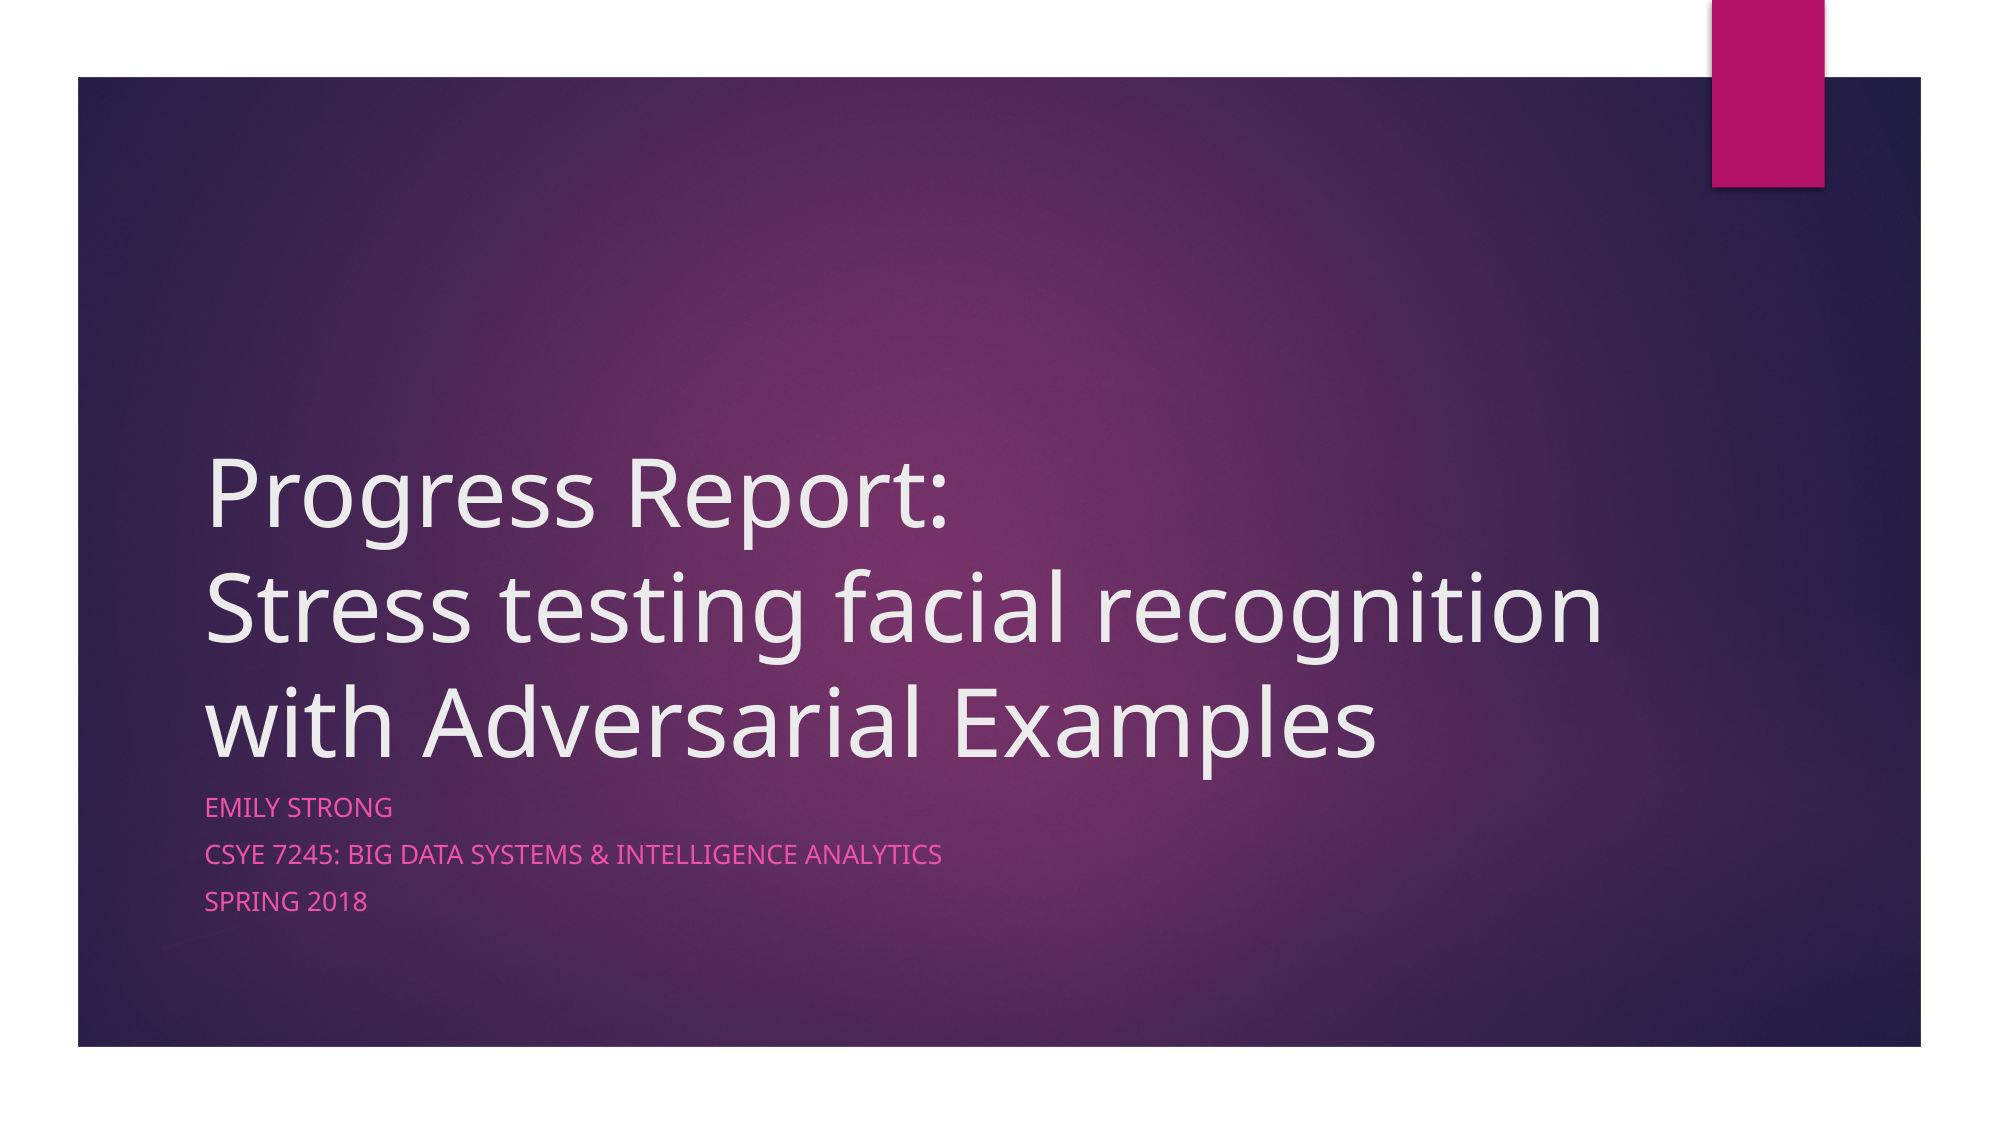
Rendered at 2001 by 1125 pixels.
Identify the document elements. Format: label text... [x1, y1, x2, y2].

subtitle Emily Strong CSYE 7245: Big Data Systems & Intelligence Analytics Spring 2018 [189, 783, 1638, 925]
title Progress Report: Stress testing facial recognition with Adversarial Examples [189, 344, 1638, 783]
